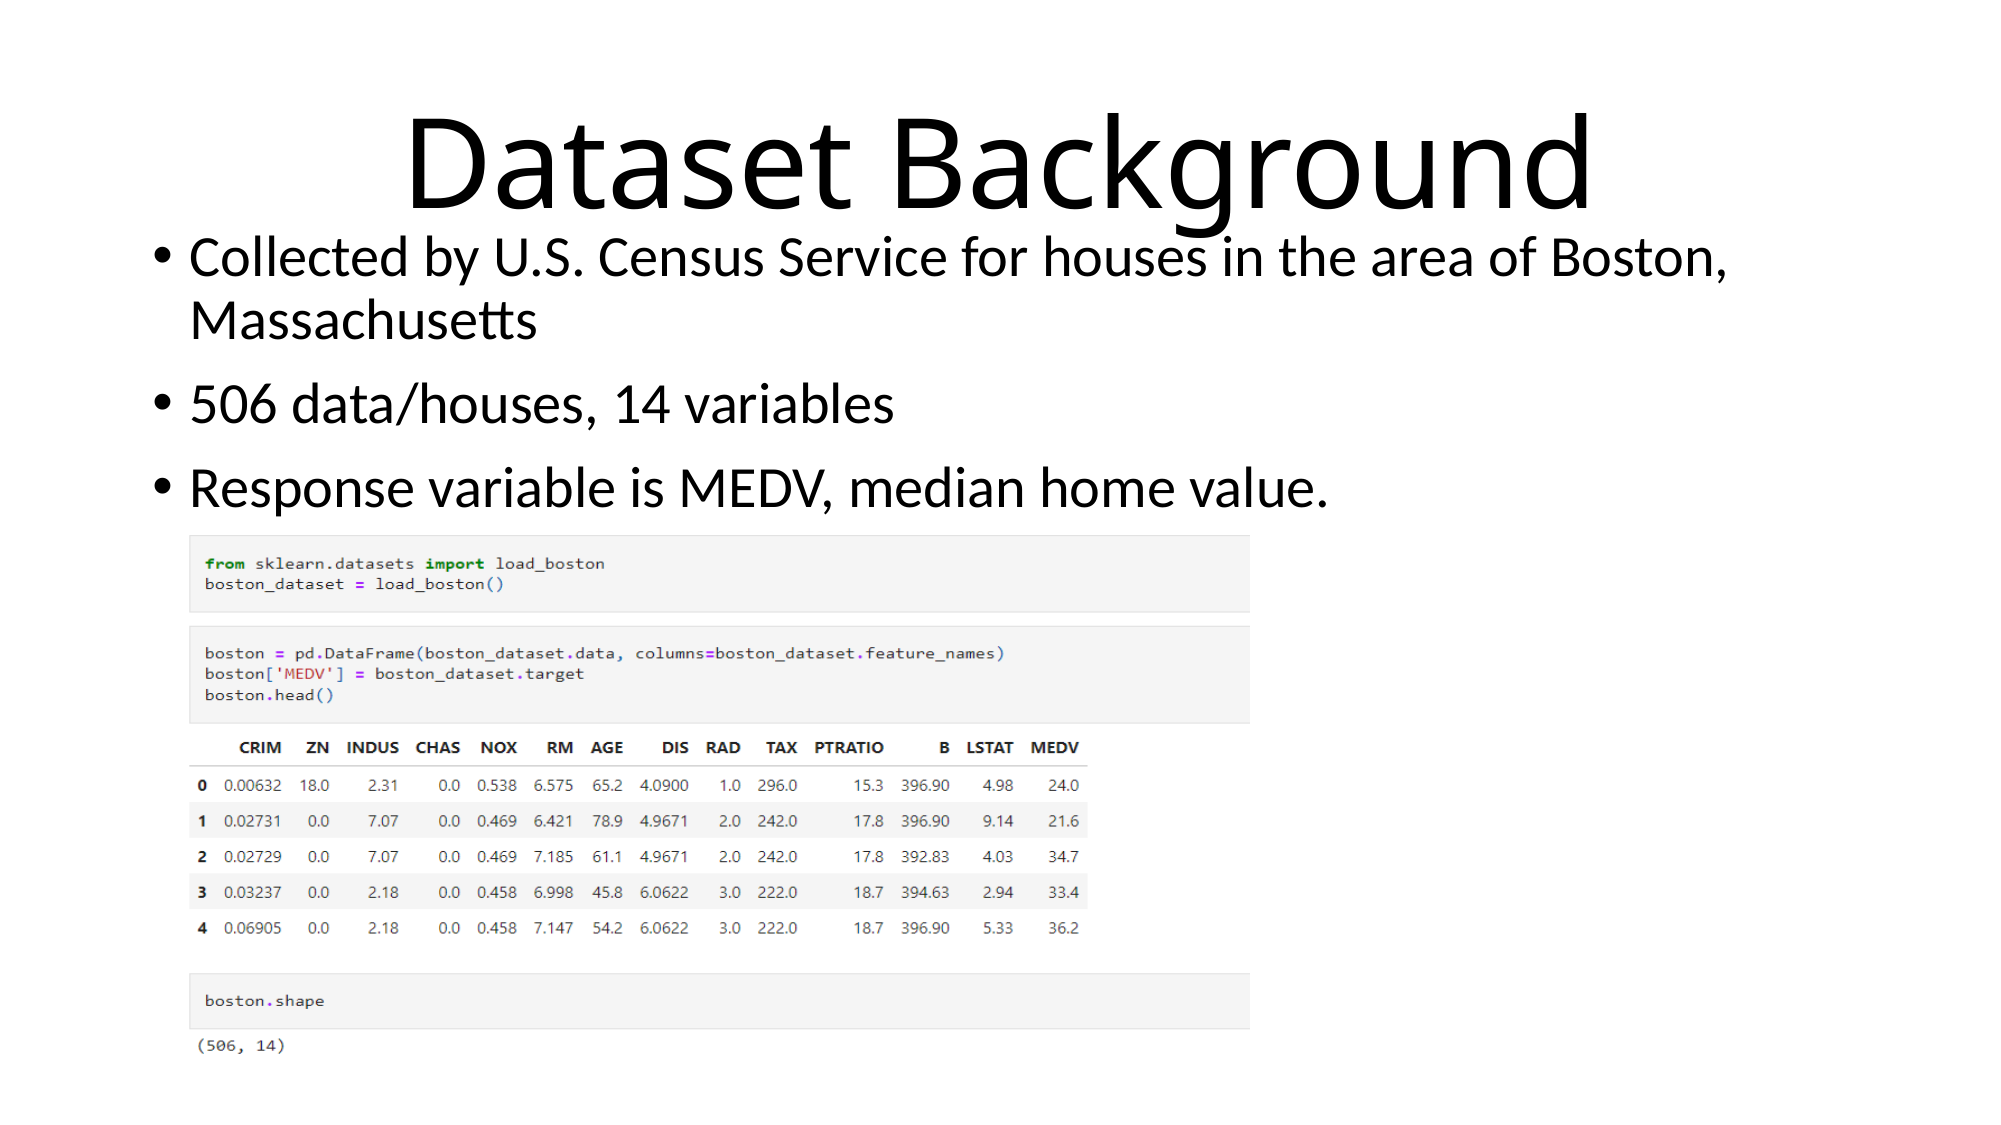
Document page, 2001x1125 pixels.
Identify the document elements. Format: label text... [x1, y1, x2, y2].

list Collected by U.S. Census Service for houses in the area of Boston, Massachusetts 506 data/houses, 14 variables Response variable is MEDV, median home value. [137, 219, 1863, 1066]
picture [185, 530, 1250, 1066]
title Dataset Background [137, 59, 1863, 219]
